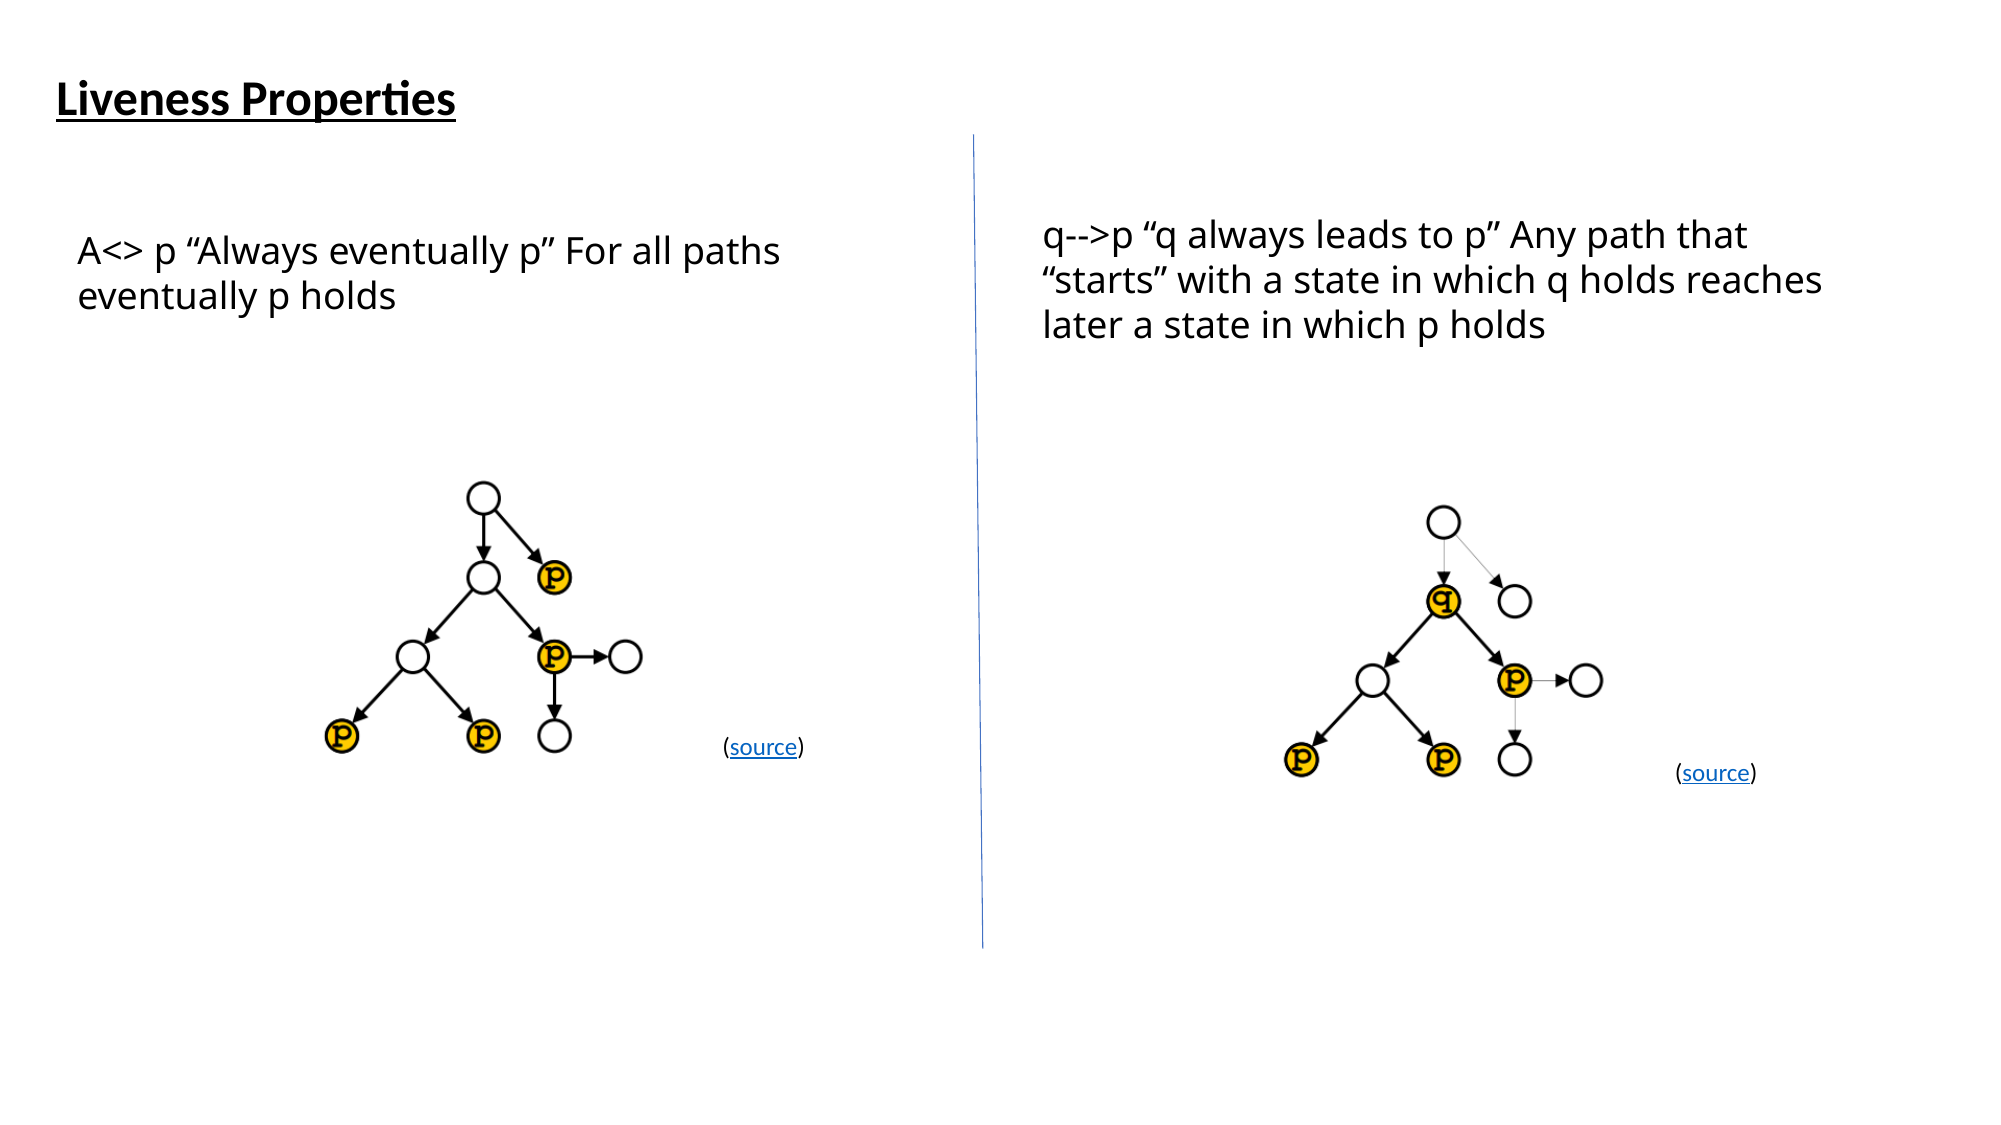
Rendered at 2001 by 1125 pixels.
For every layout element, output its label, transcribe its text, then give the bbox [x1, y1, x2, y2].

text_box q-->p “q always leads to p” Any path that “starts” with a state in which q holds reaches later a state in which p holds [1027, 203, 1843, 354]
picture [1241, 494, 1661, 790]
text_box Liveness Properties [41, 58, 628, 134]
picture [279, 471, 703, 757]
text_box (source) [707, 723, 839, 768]
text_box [973, 134, 983, 949]
text_box (source) [1660, 748, 1791, 794]
text_box A<> p “Always eventually p” For all paths eventually p holds [62, 219, 973, 325]
